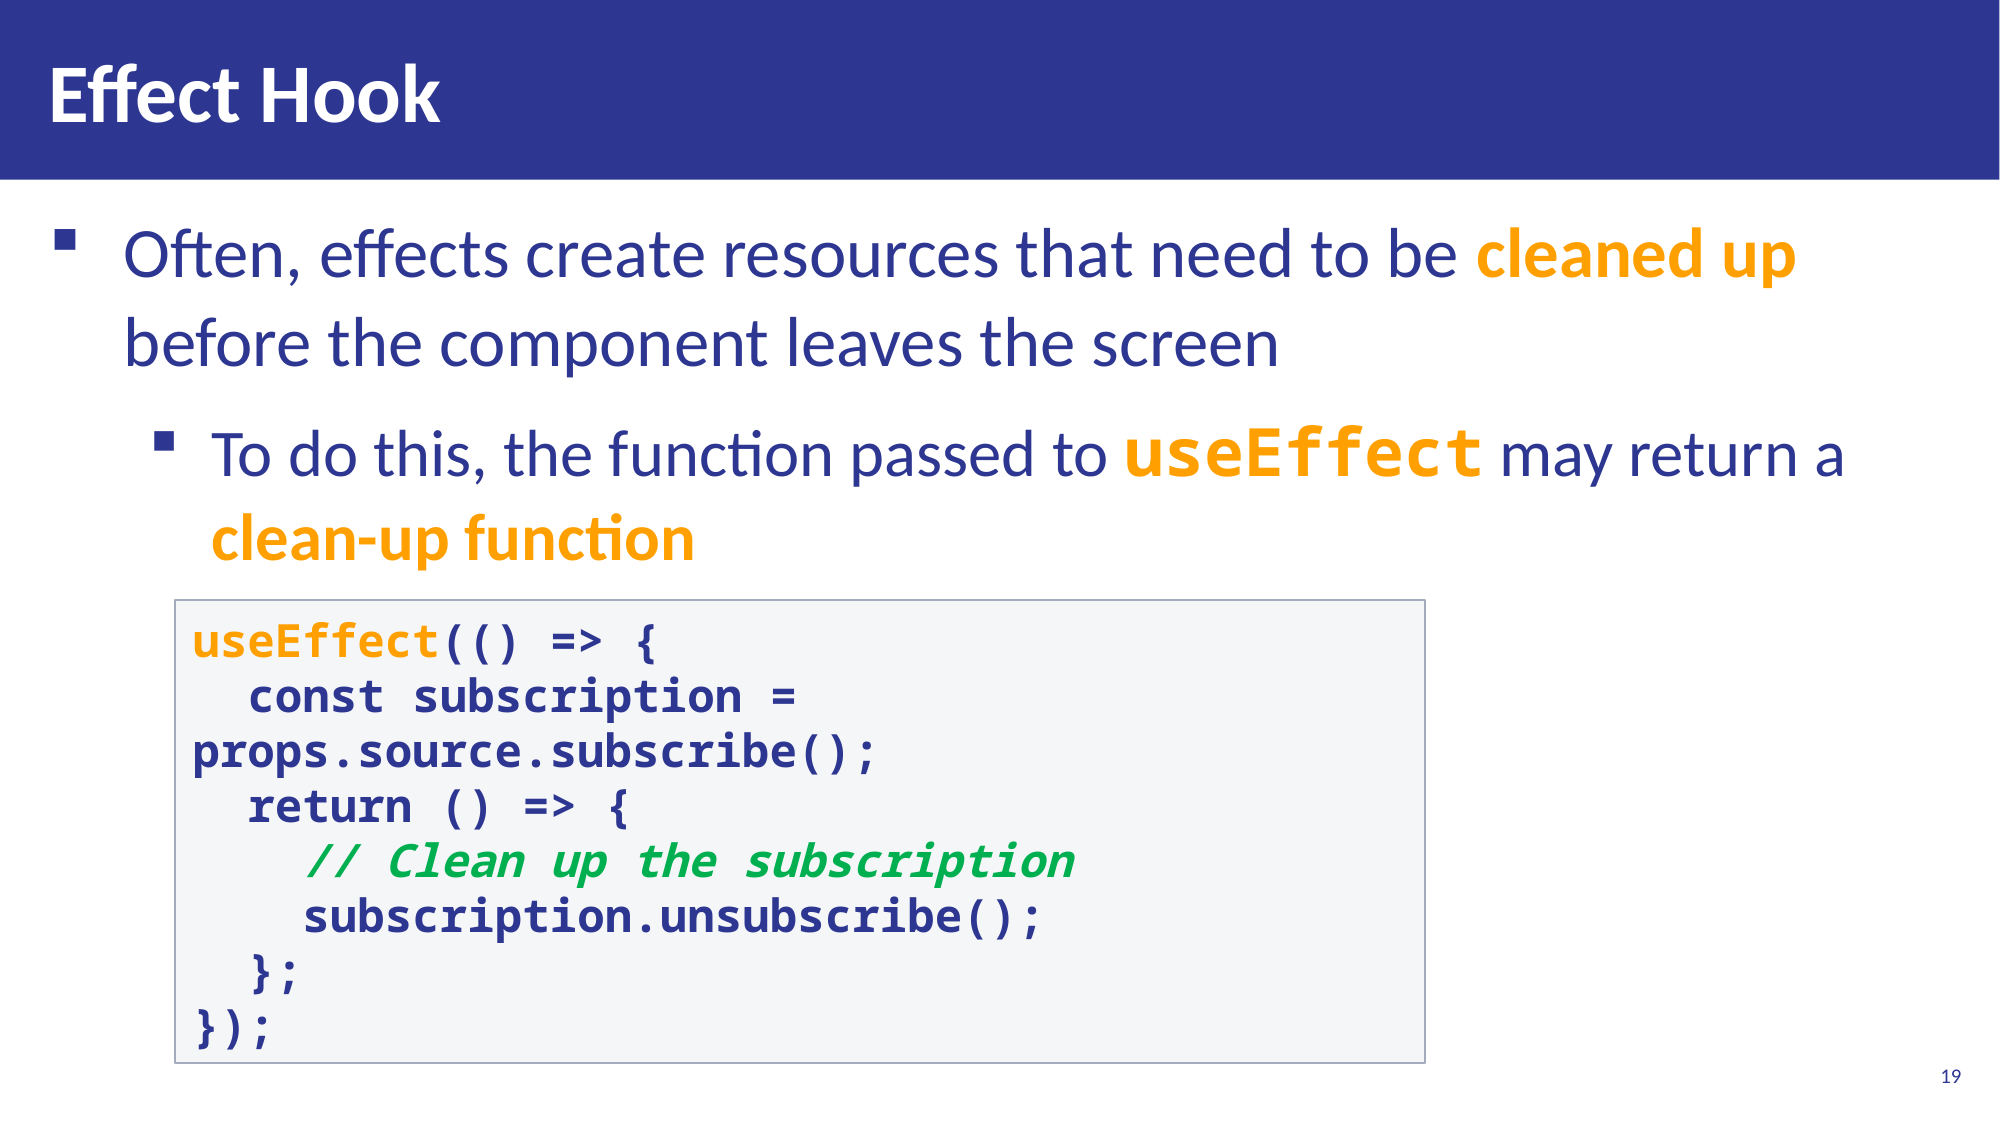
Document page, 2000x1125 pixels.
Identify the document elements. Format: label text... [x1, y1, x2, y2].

slide_number 19 [1896, 1049, 1968, 1101]
title Effect Hook [31, 16, 1591, 162]
list Often, effects create resources that need to be cleaned up before the component leaves the screen To do this, the function passed to useEffect may return a clean-up function [31, 196, 1970, 1050]
text_box useEffect(() => { const subscription = props.source.subscribe(); return () => { // Clean up the subscription subscription.unsubscribe(); }; }); [174, 599, 1425, 1064]
